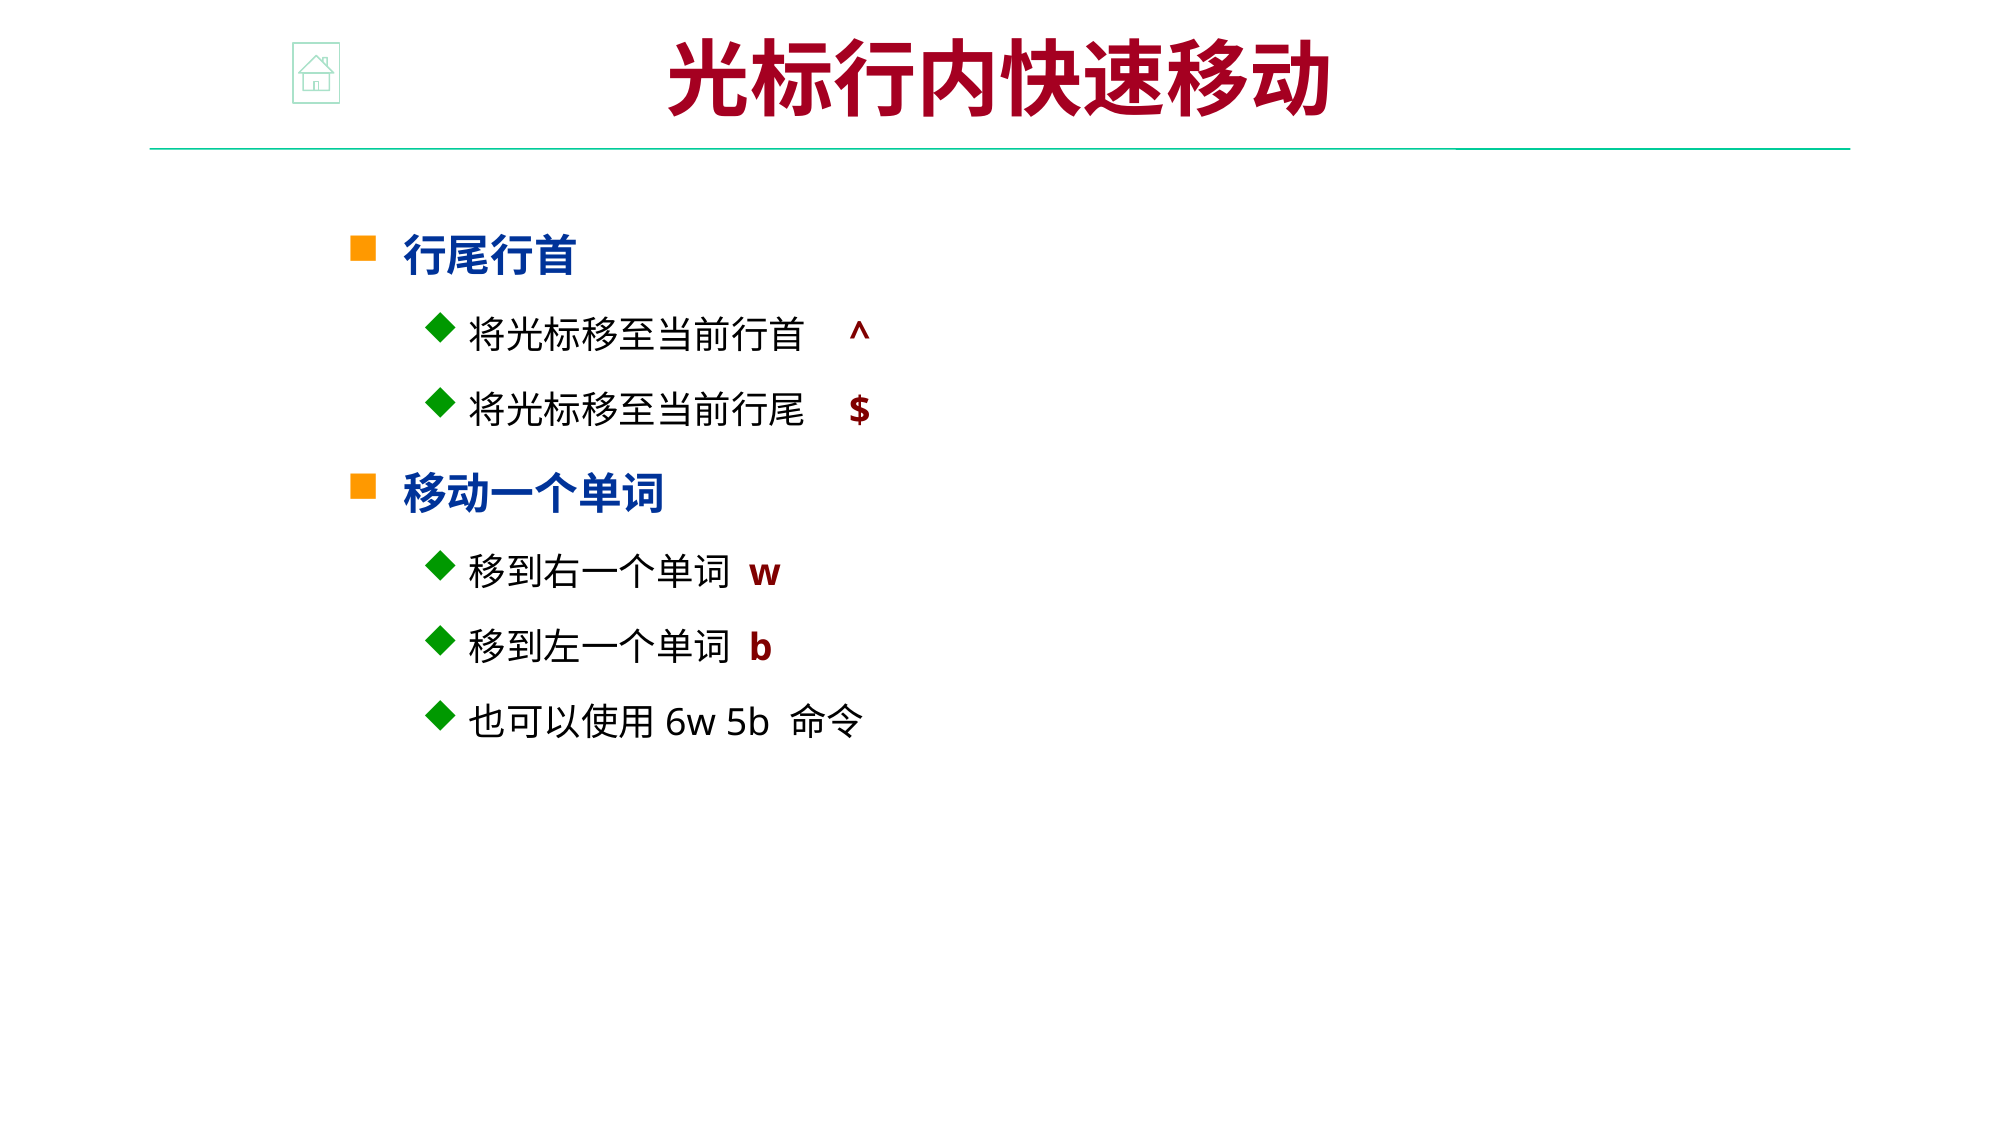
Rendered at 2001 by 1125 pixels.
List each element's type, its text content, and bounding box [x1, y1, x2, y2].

text_box 行尾行首 将光标移至当前行首 ^ 将光标移至当前行尾 $ 移动一个单词 移到右一个单词 w 移到左一个单词 b 也可以使用6w 5b 命令 [335, 196, 1665, 640]
text_box [292, 42, 340, 104]
text_box 光标行内快速移动 [249, 18, 1750, 149]
